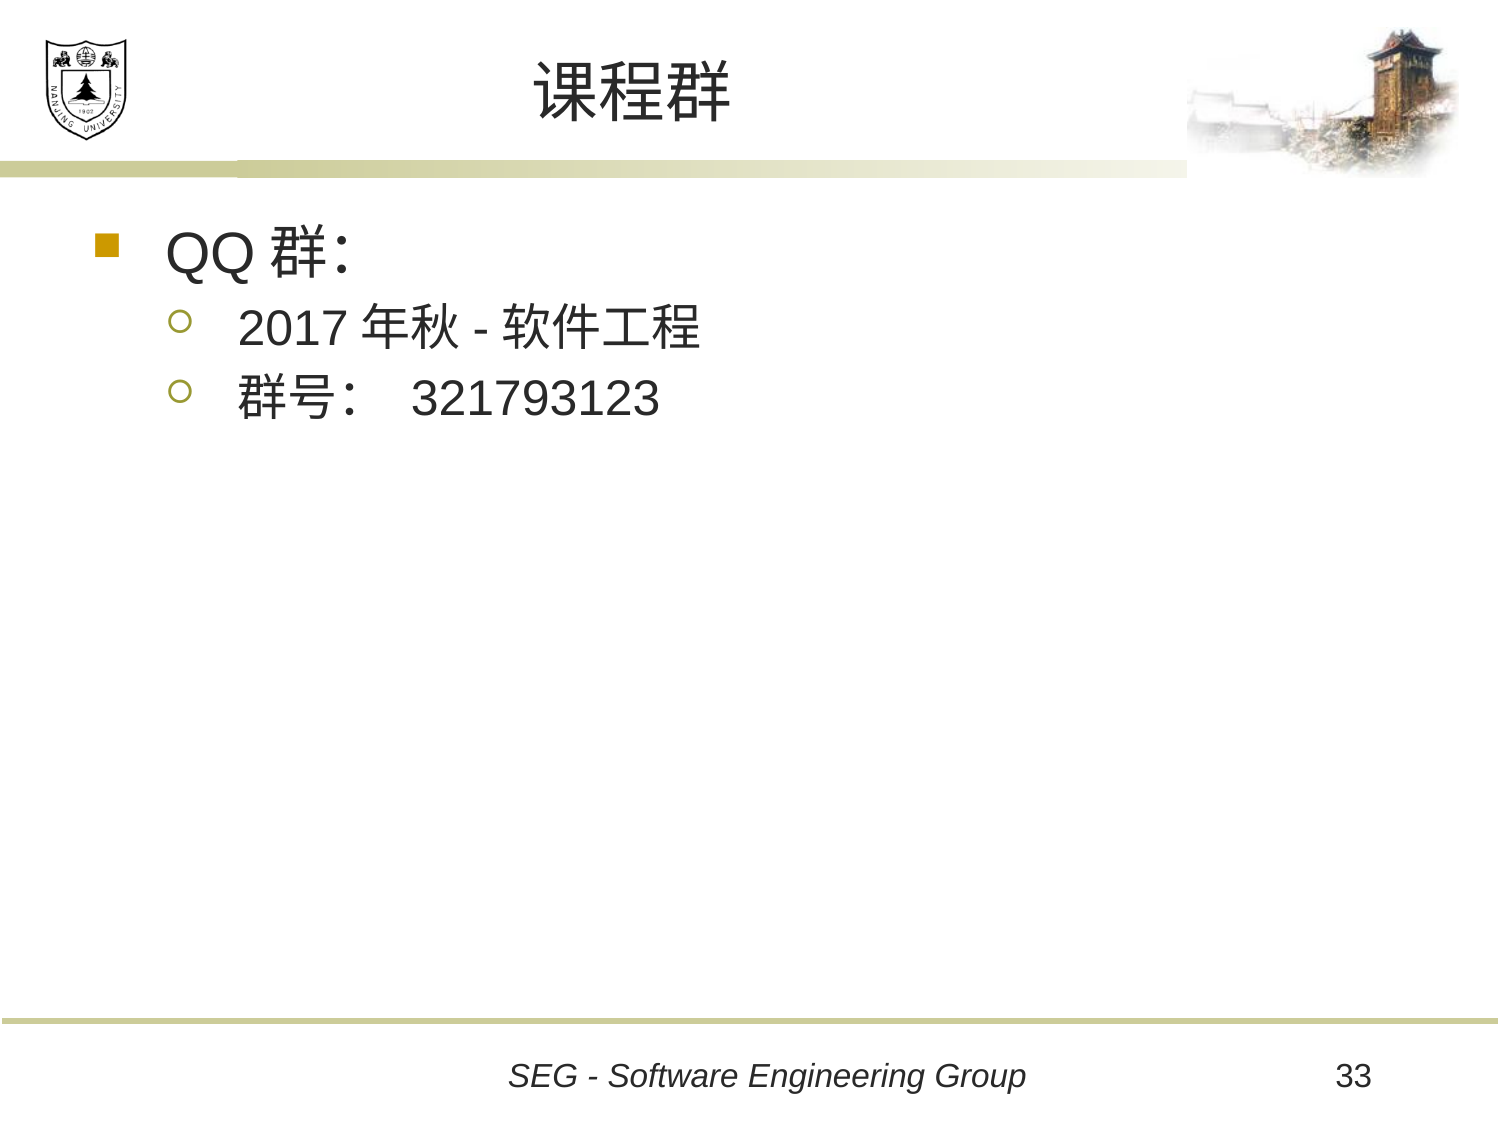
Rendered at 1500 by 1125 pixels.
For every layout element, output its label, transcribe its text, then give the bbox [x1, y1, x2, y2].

title 课程群 [171, 42, 1093, 138]
list QQ群： 2017年秋-软件工程 群号： 321793123 [76, 208, 1413, 964]
picture [2, 1018, 1498, 1024]
slide_number 33 [1234, 1046, 1388, 1107]
picture [41, 36, 131, 143]
picture [1187, 27, 1459, 178]
footer SEG - Software Engineering Group [336, 1046, 1200, 1107]
